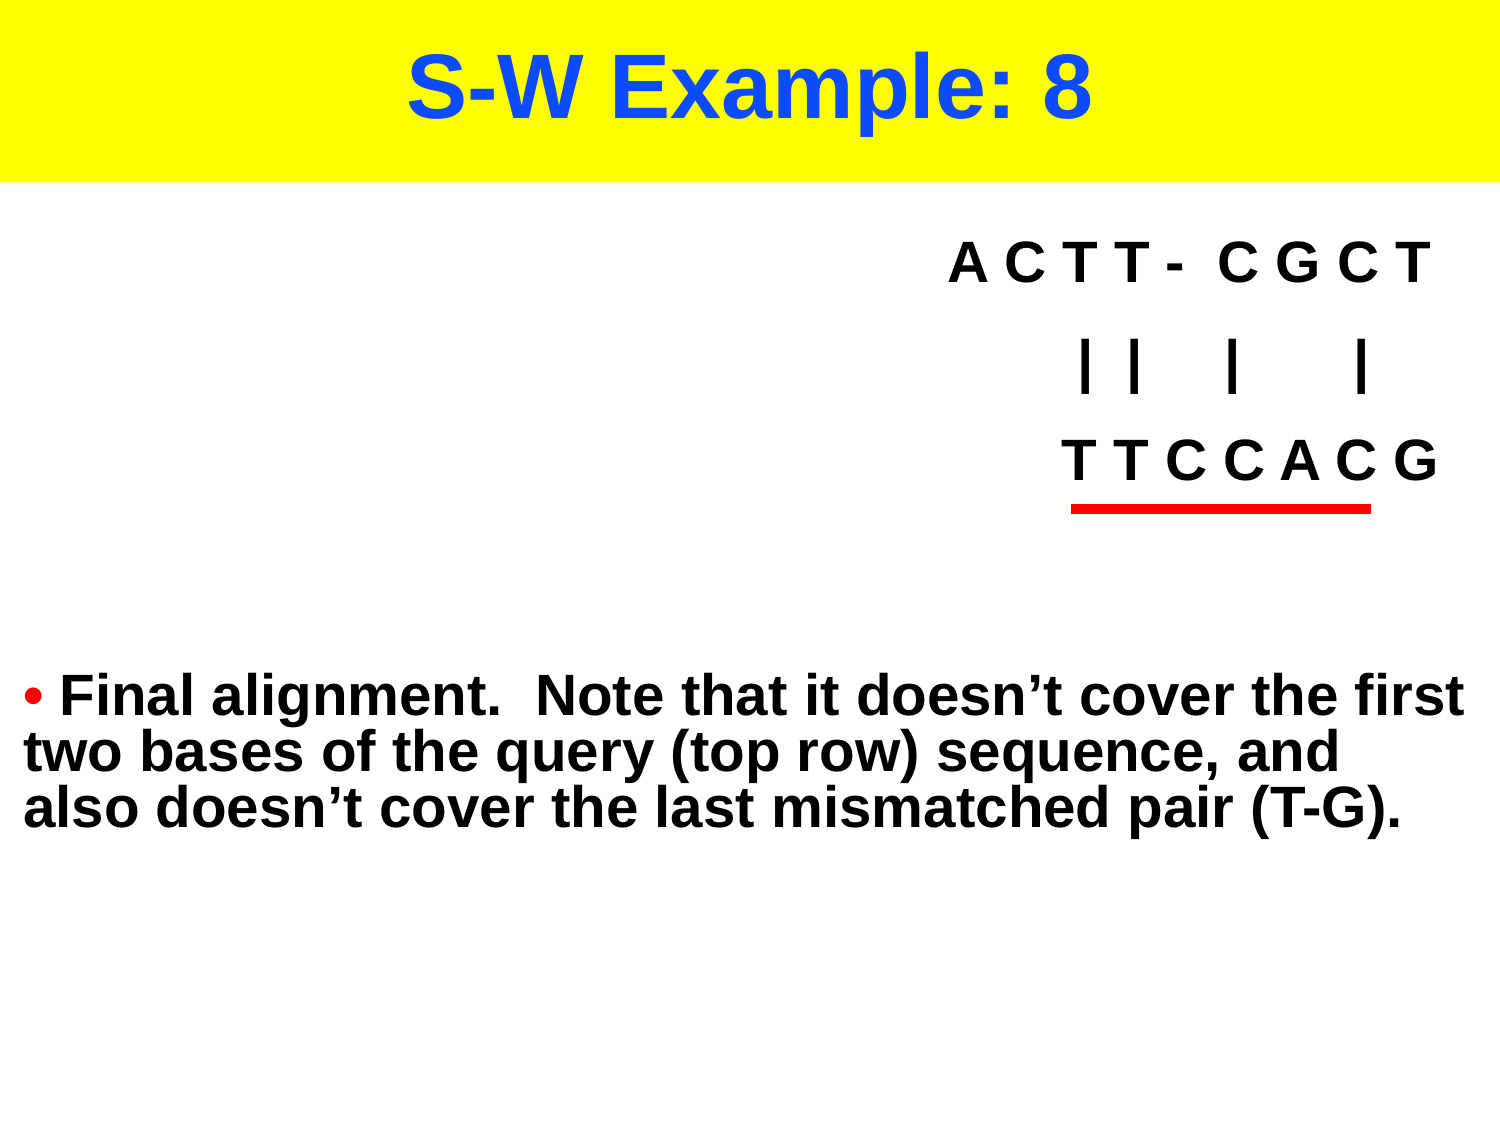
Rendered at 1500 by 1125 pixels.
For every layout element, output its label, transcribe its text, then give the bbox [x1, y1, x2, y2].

text_box • Final alignment. Note that it doesn’t cover the first two bases of the query (top row) sequence, and also doesn’t cover the last mismatched pair (T-G). [8, 663, 1486, 847]
text_box A C T T - C G C T | | | | T T C C A C G [933, 216, 1500, 500]
title S-W Example: 8 [0, 0, 1500, 183]
